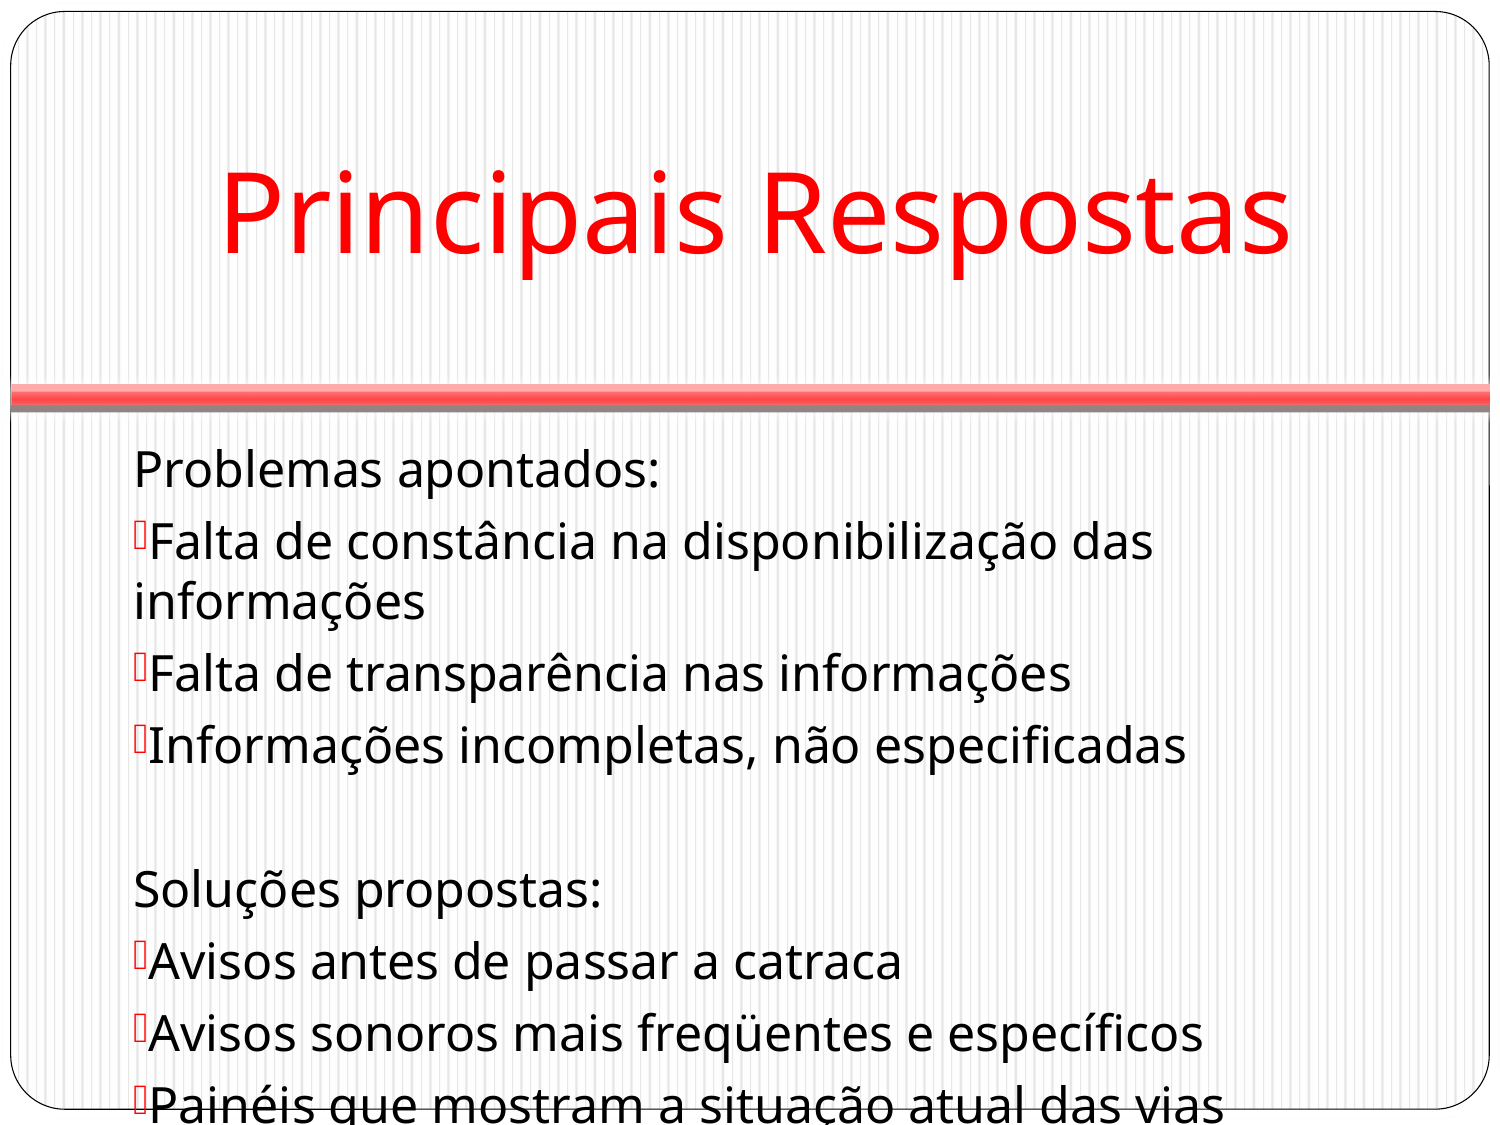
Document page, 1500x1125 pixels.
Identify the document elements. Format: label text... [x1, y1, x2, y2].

list Problemas apontados: Falta de constância na disponibilização das informações Falta de transparência nas informações Informações incompletas, não especificadas Soluções propostas: Avisos antes de passar a catraca Avisos sonoros mais freqüentes e específicos Painéis que mostram a situação atual das vias [118, 429, 1447, 1059]
title Principais Respostas [118, 67, 1394, 291]
